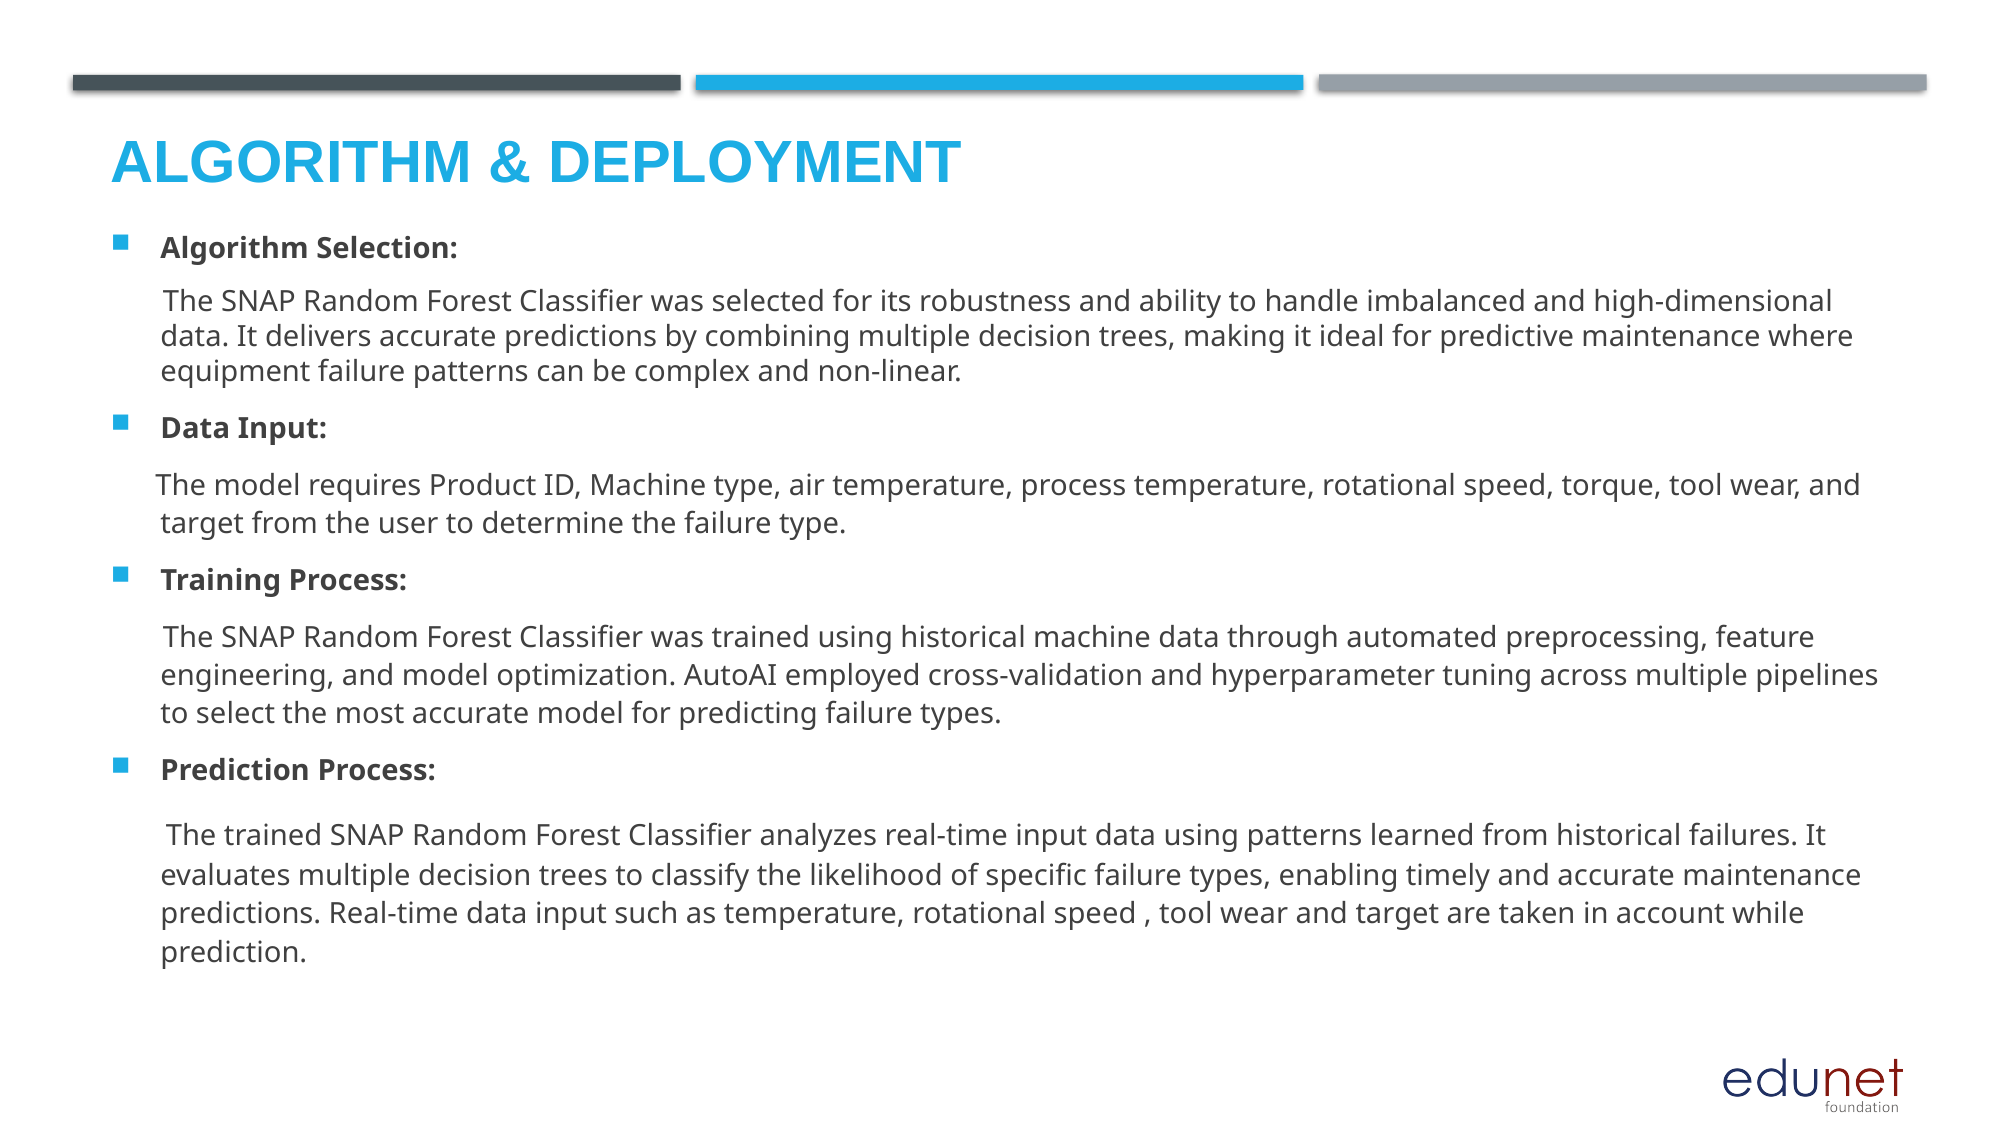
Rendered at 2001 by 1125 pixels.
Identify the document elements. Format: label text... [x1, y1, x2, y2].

picture [1719, 1056, 1905, 1116]
list Algorithm Selection: The SNAP Random Forest Classifier was selected for its robustness and ability to handle imbalanced and high-dimensional data. It delivers accurate predictions by combining multiple decision trees, making it ideal for predictive maintenance where equipment failure patterns can be complex and non-linear. Data Input: The model requires Product ID, Machine type, air temperature, process temperature, rotational speed, torque, tool wear, and target from the user to determine the failure type. Training Process: The SNAP Random Forest Classifier was trained using historical machine data through automated preprocessing, feature engineering, and model optimization. AutoAI employed cross-validation and hyperparameter tuning across multiple pipelines to select the most accurate model for predicting failure types. Prediction Process: The trained SNAP Random Forest Classifier analyzes real-time input data using patterns learned from historical failures. It evaluates multiple decision trees to classify the likelihood of specific failure types, enabling timely and accurate maintenance predictions. Real-time data input such as temperature, rotational speed , tool wear and target are taken in account while prediction. [95, 213, 1905, 981]
title Algorithm & Deployment [95, 115, 1905, 203]
